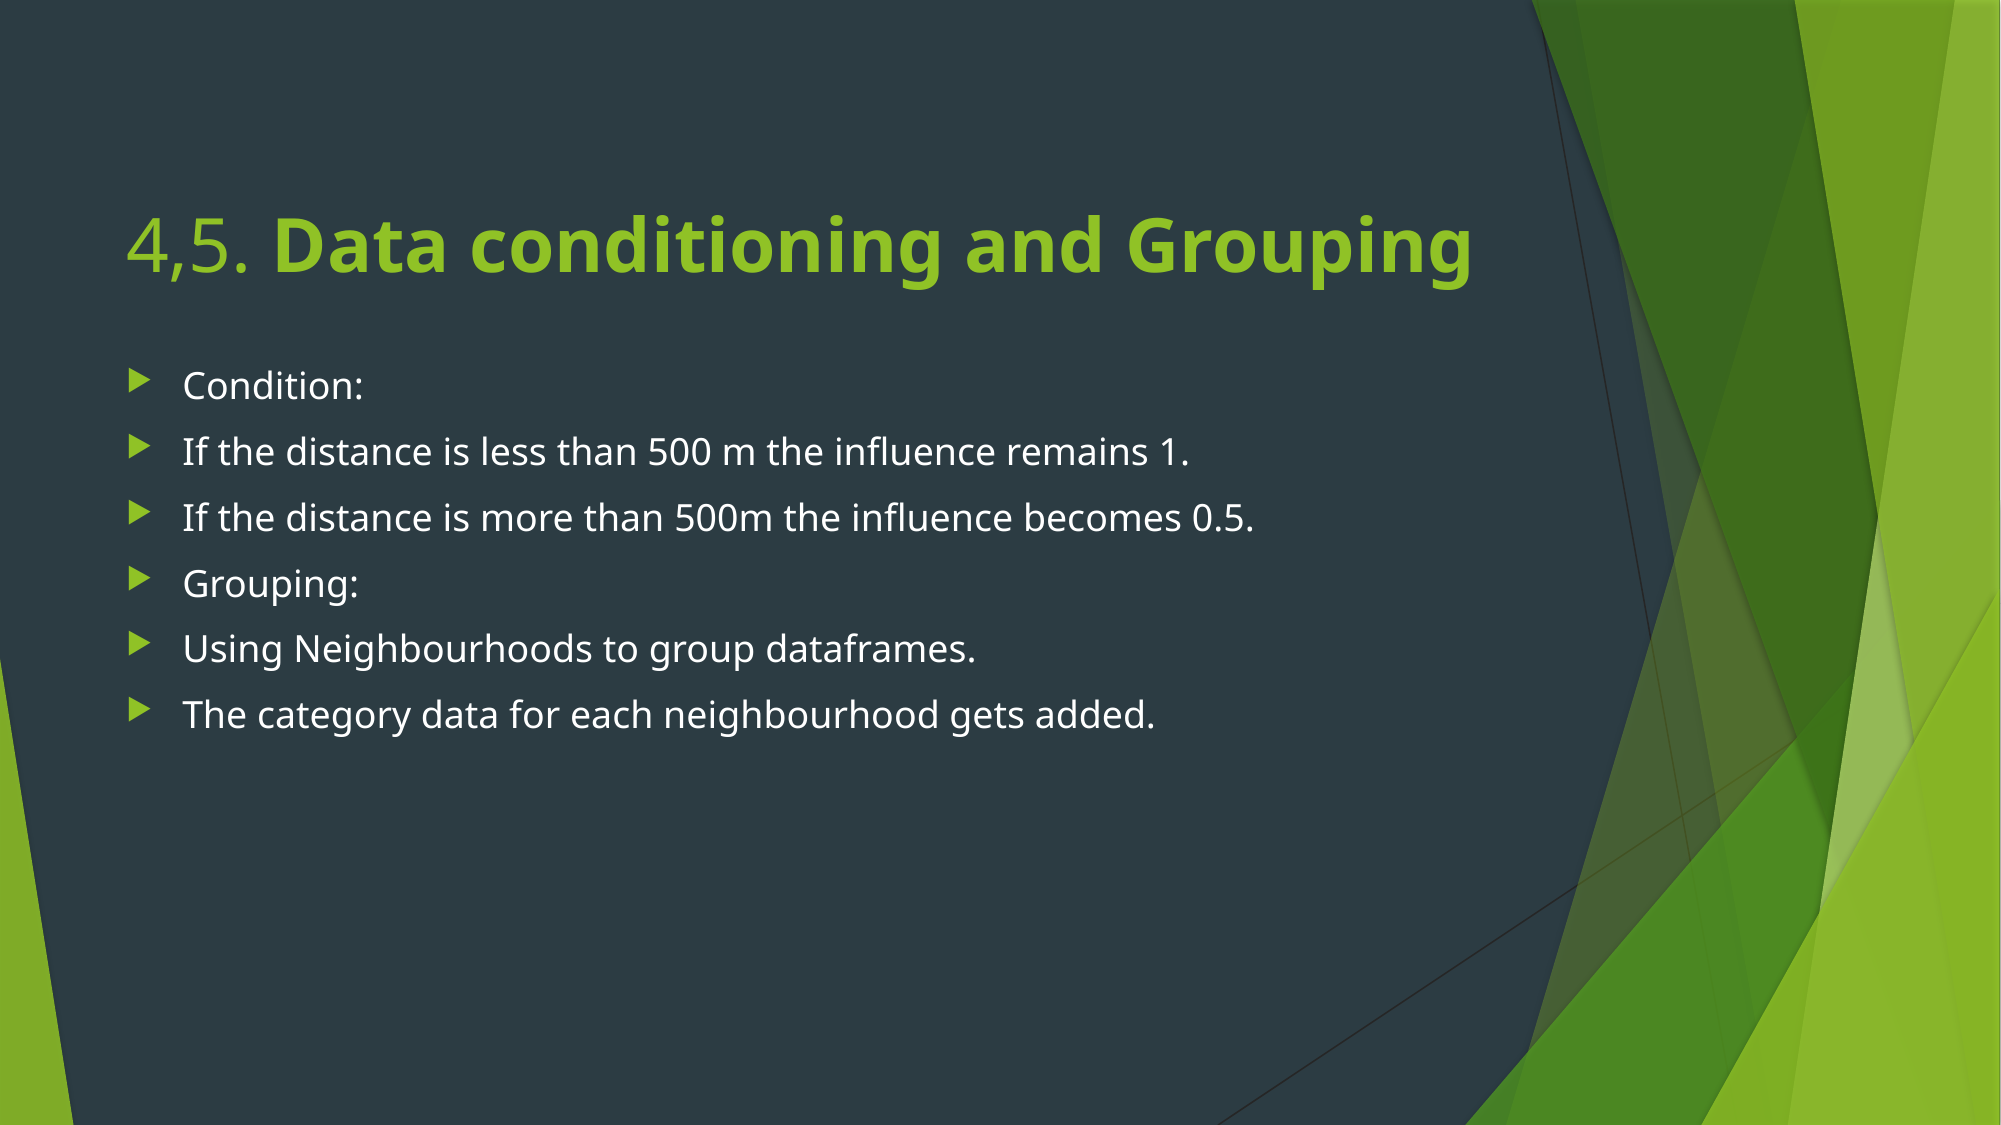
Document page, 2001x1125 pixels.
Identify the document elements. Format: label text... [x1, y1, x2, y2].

list Condition: If the distance is less than 500 m the influence remains 1. If the distance is more than 500m the influence becomes 0.5. Grouping: Using Neighbourhoods to group dataframes. The category data for each neighbourhood gets added. [111, 354, 1522, 992]
title 4,5. Data conditioning and Grouping [111, 99, 1522, 317]
